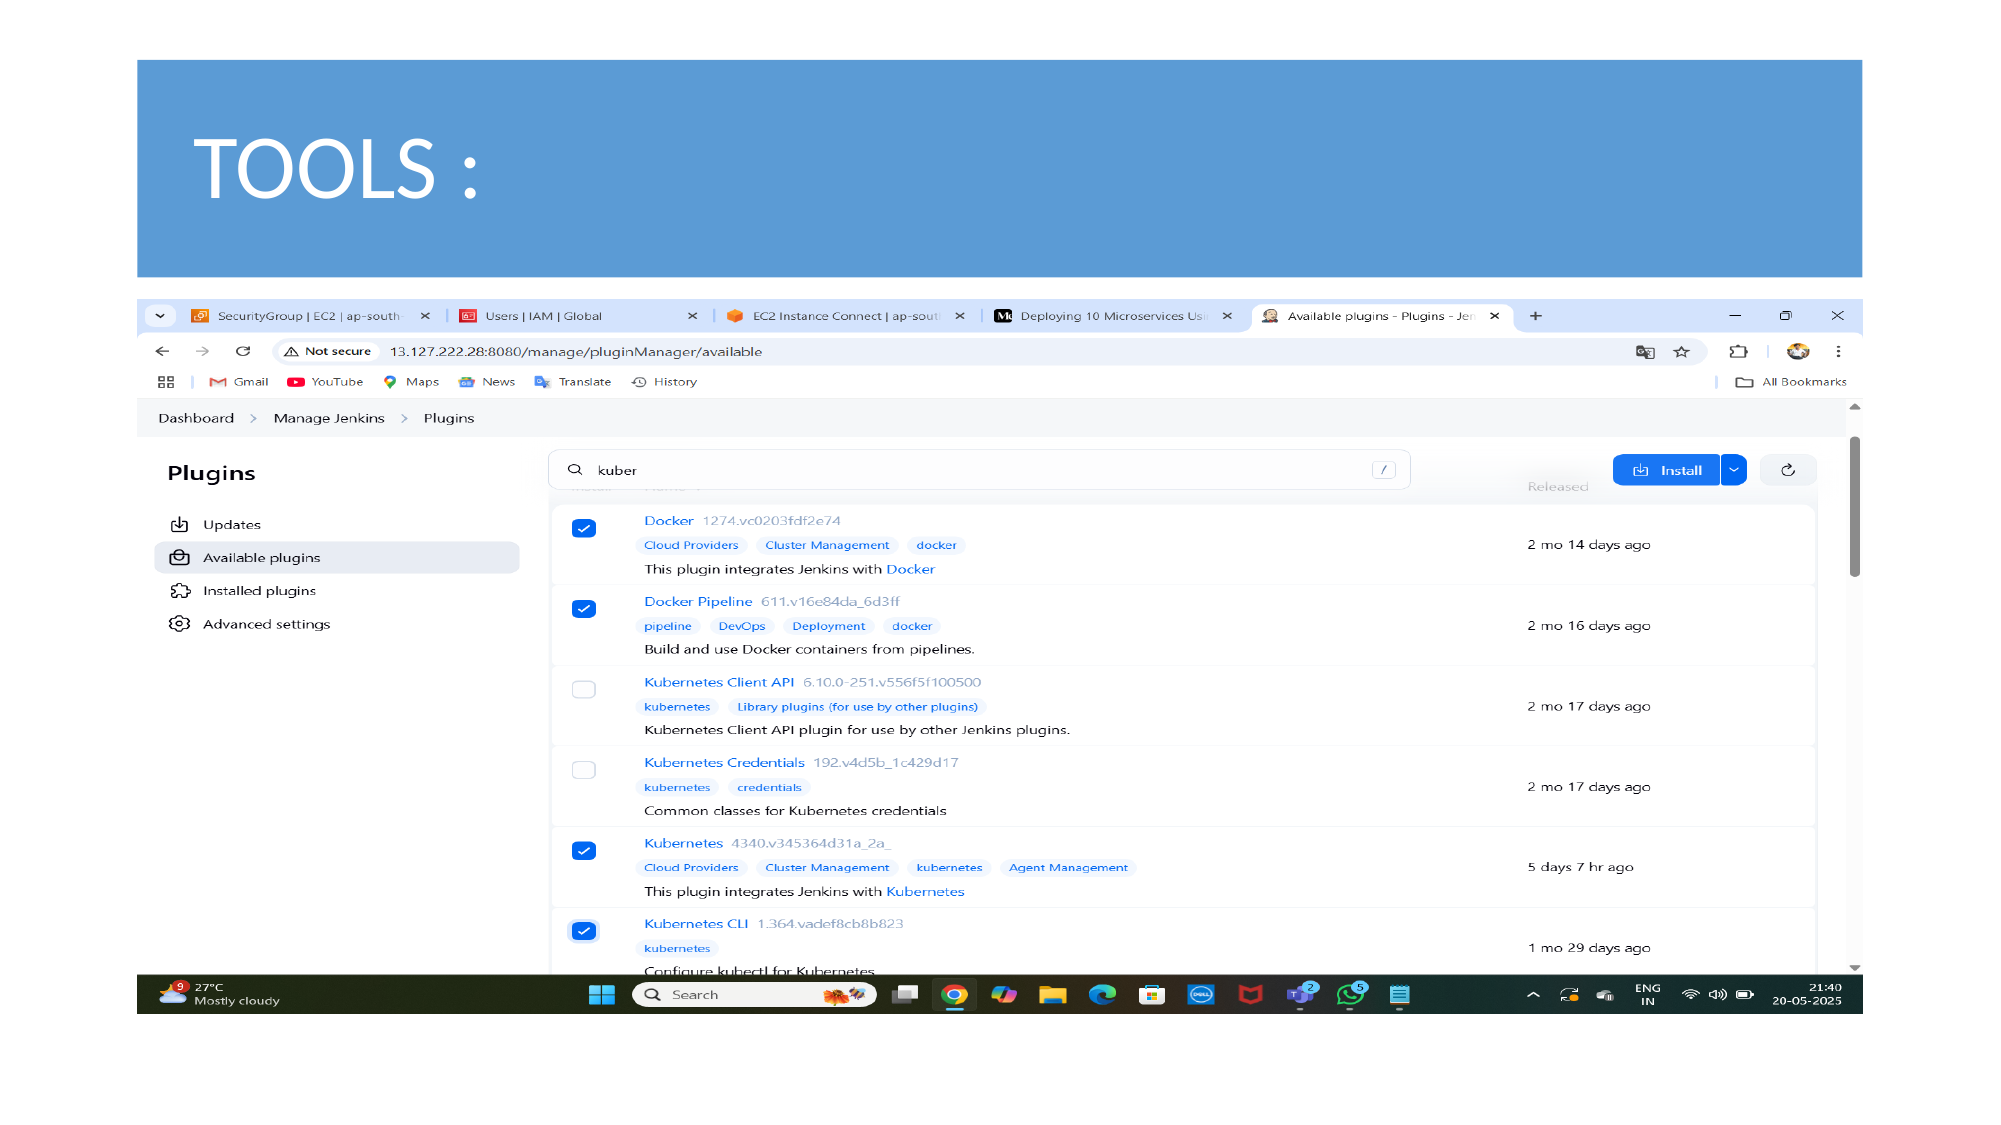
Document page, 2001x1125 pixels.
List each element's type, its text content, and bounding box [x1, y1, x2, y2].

title TOOLS : [137, 59, 1863, 278]
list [137, 299, 1863, 1014]
